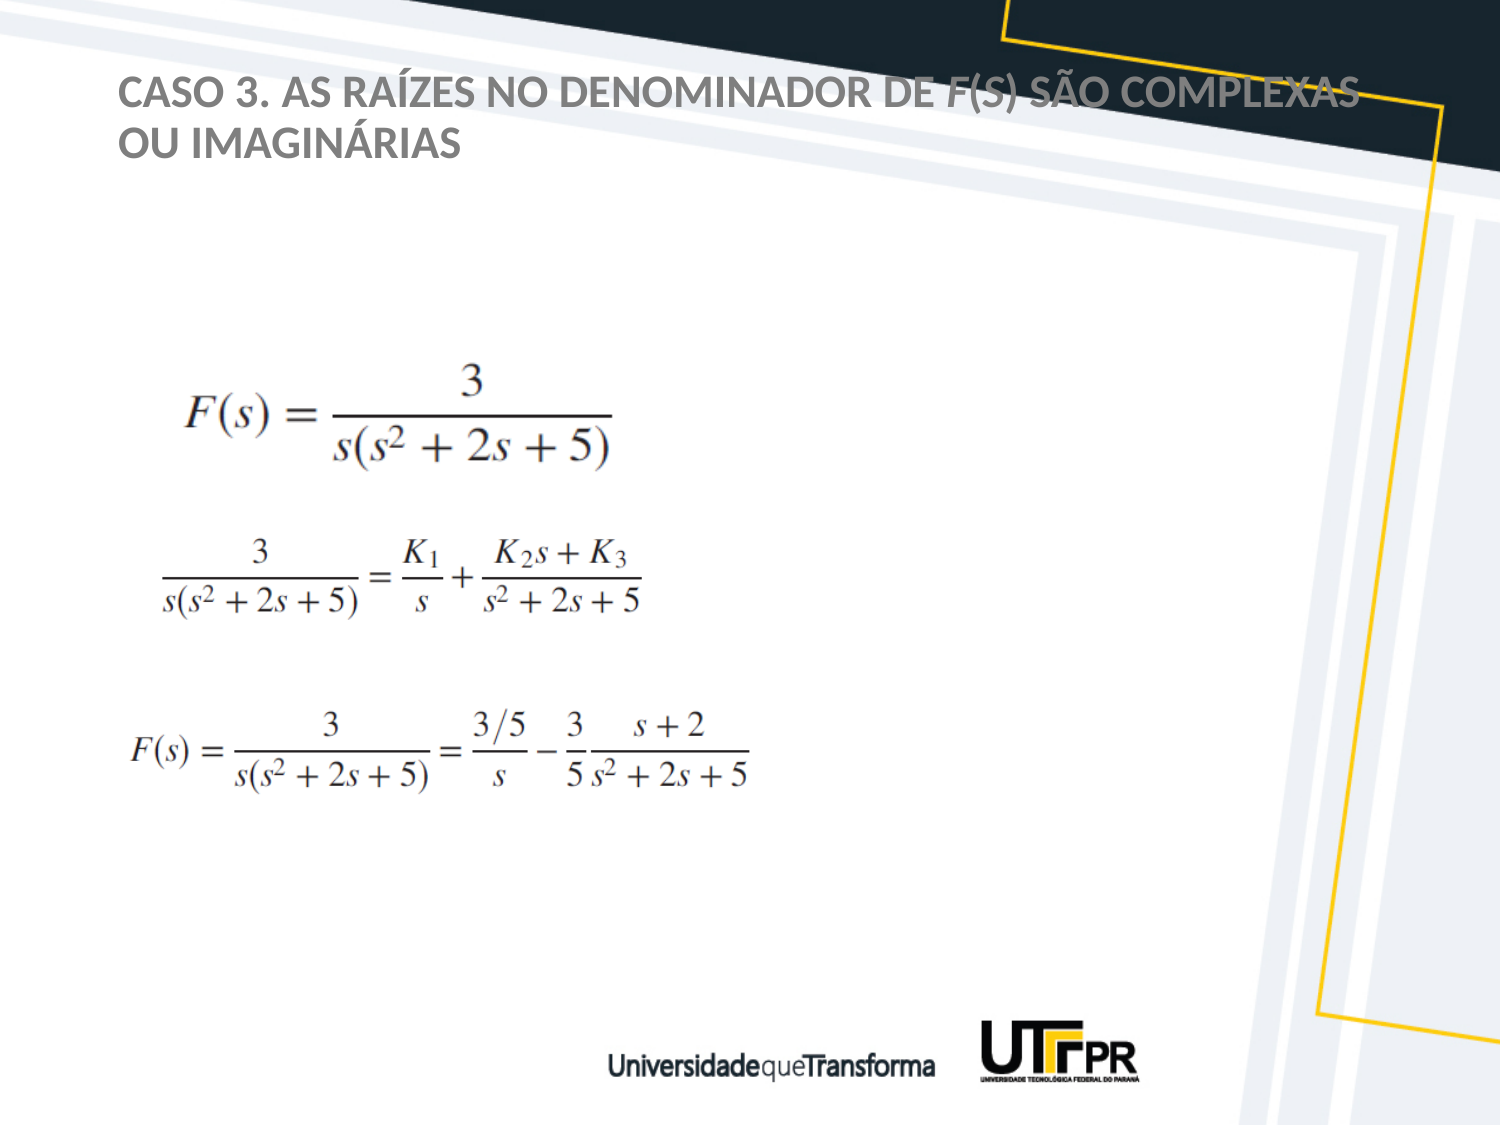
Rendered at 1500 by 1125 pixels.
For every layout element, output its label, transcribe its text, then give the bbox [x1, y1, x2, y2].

title Caso 3. As Raízes no Denominador de F(s) São Complexas ou Imaginárias [103, 59, 1397, 278]
picture [0, 0, 1500, 1125]
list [122, 330, 672, 503]
